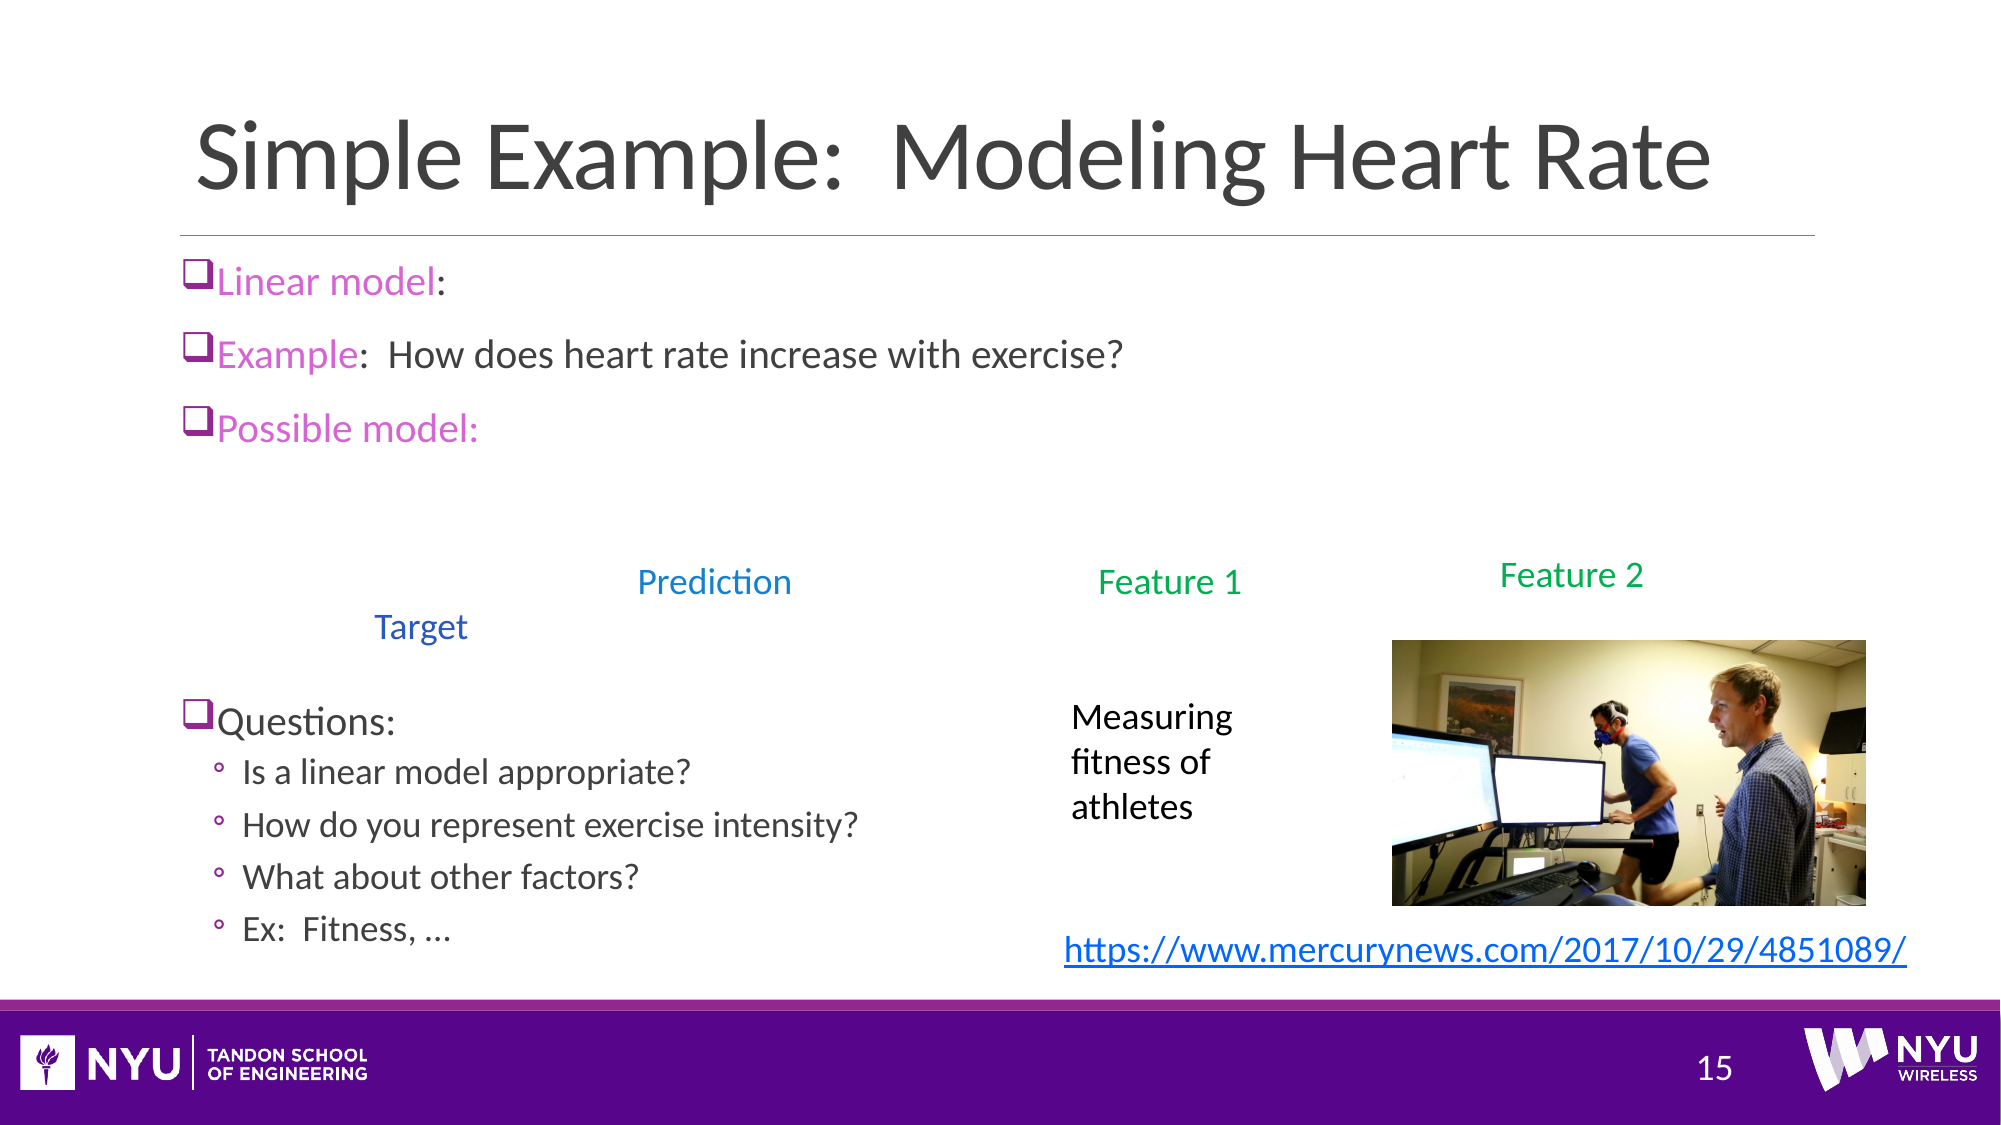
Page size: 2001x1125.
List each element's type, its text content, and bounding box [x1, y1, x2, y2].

slide_number 15 [1533, 1035, 1749, 1096]
picture [1392, 639, 1866, 907]
title Simple Example: Modeling Heart Rate [180, 47, 1830, 218]
text_box https://www.mercurynews.com/2017/10/29/4851089/ [1049, 917, 1922, 978]
text_box Measuring fitness of athletes [1056, 684, 1338, 835]
